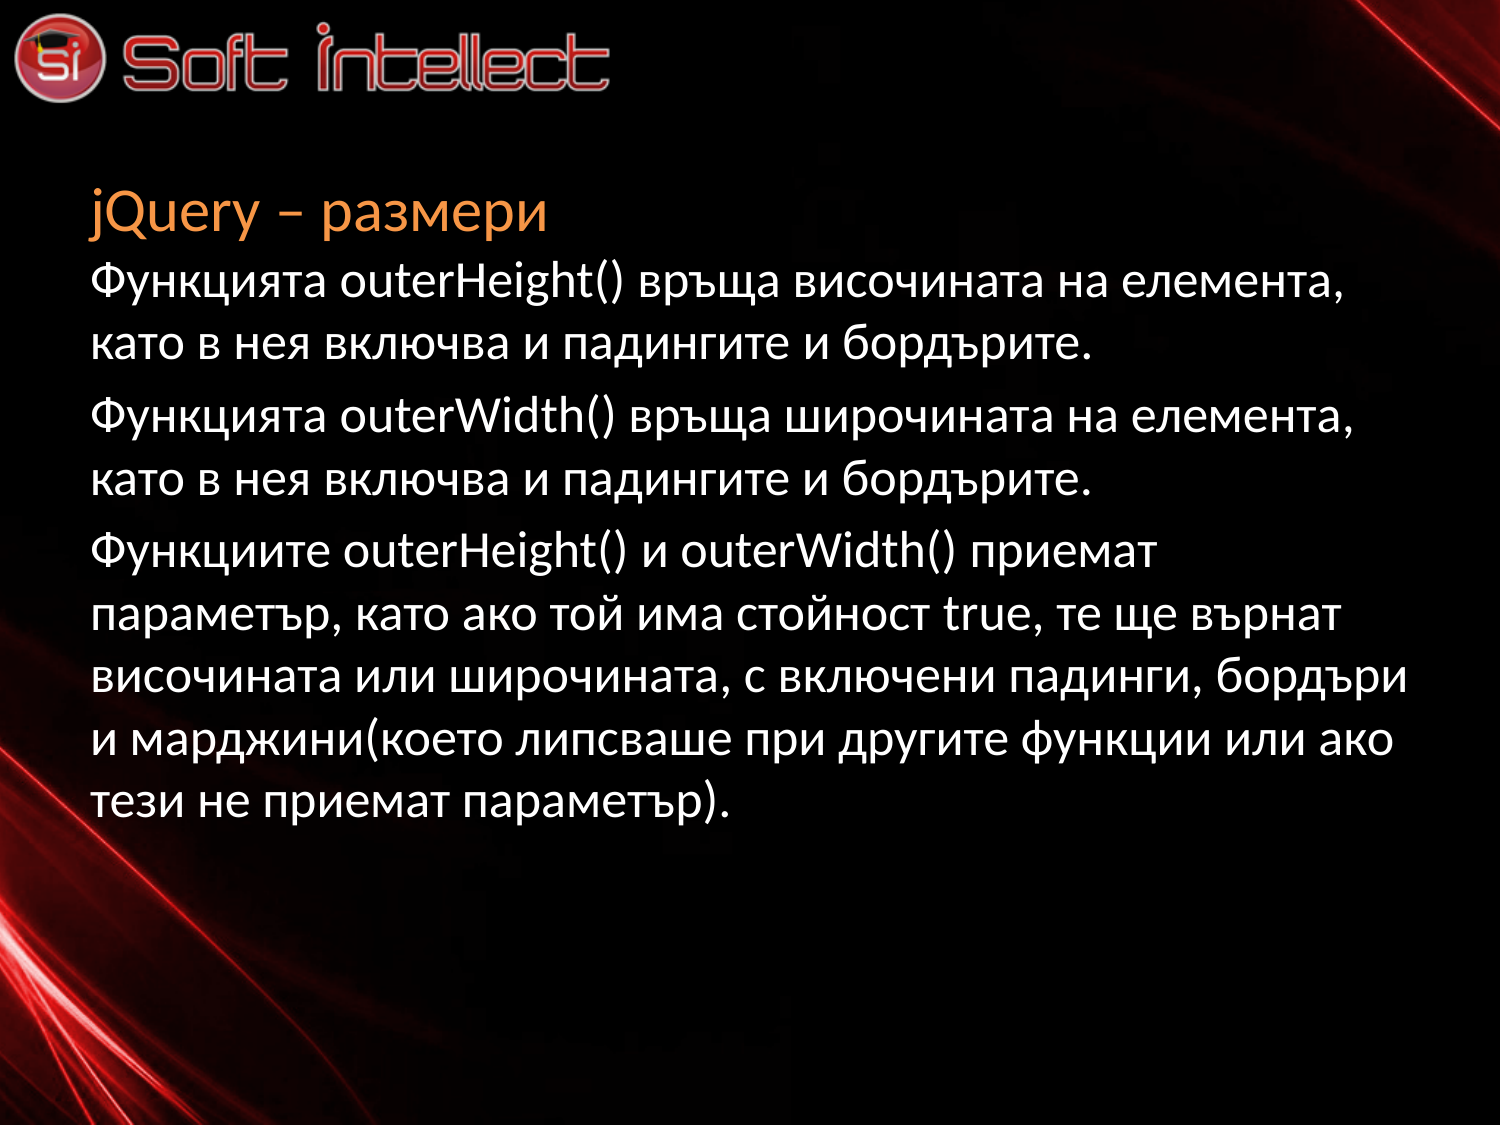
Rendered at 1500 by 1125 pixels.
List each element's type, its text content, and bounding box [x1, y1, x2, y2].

picture [0, 0, 1500, 1125]
list Функцията outerHeight() връща височината на елемента, като в нея включва и падингите и бордърите. Функцията outerWidth() връща широчината на елемента, като в нея включва и падингите и бордърите. Функциите outerHeight() и outerWidth() приемат параметър, като ако той има стойност true, те ще върнат височината или широчината, с включени падинги, бордъри и марджини(което липсваше при другите функции или ако тези не приемат параметър). [75, 237, 1425, 1063]
title jQuery – размери [75, 112, 1488, 300]
